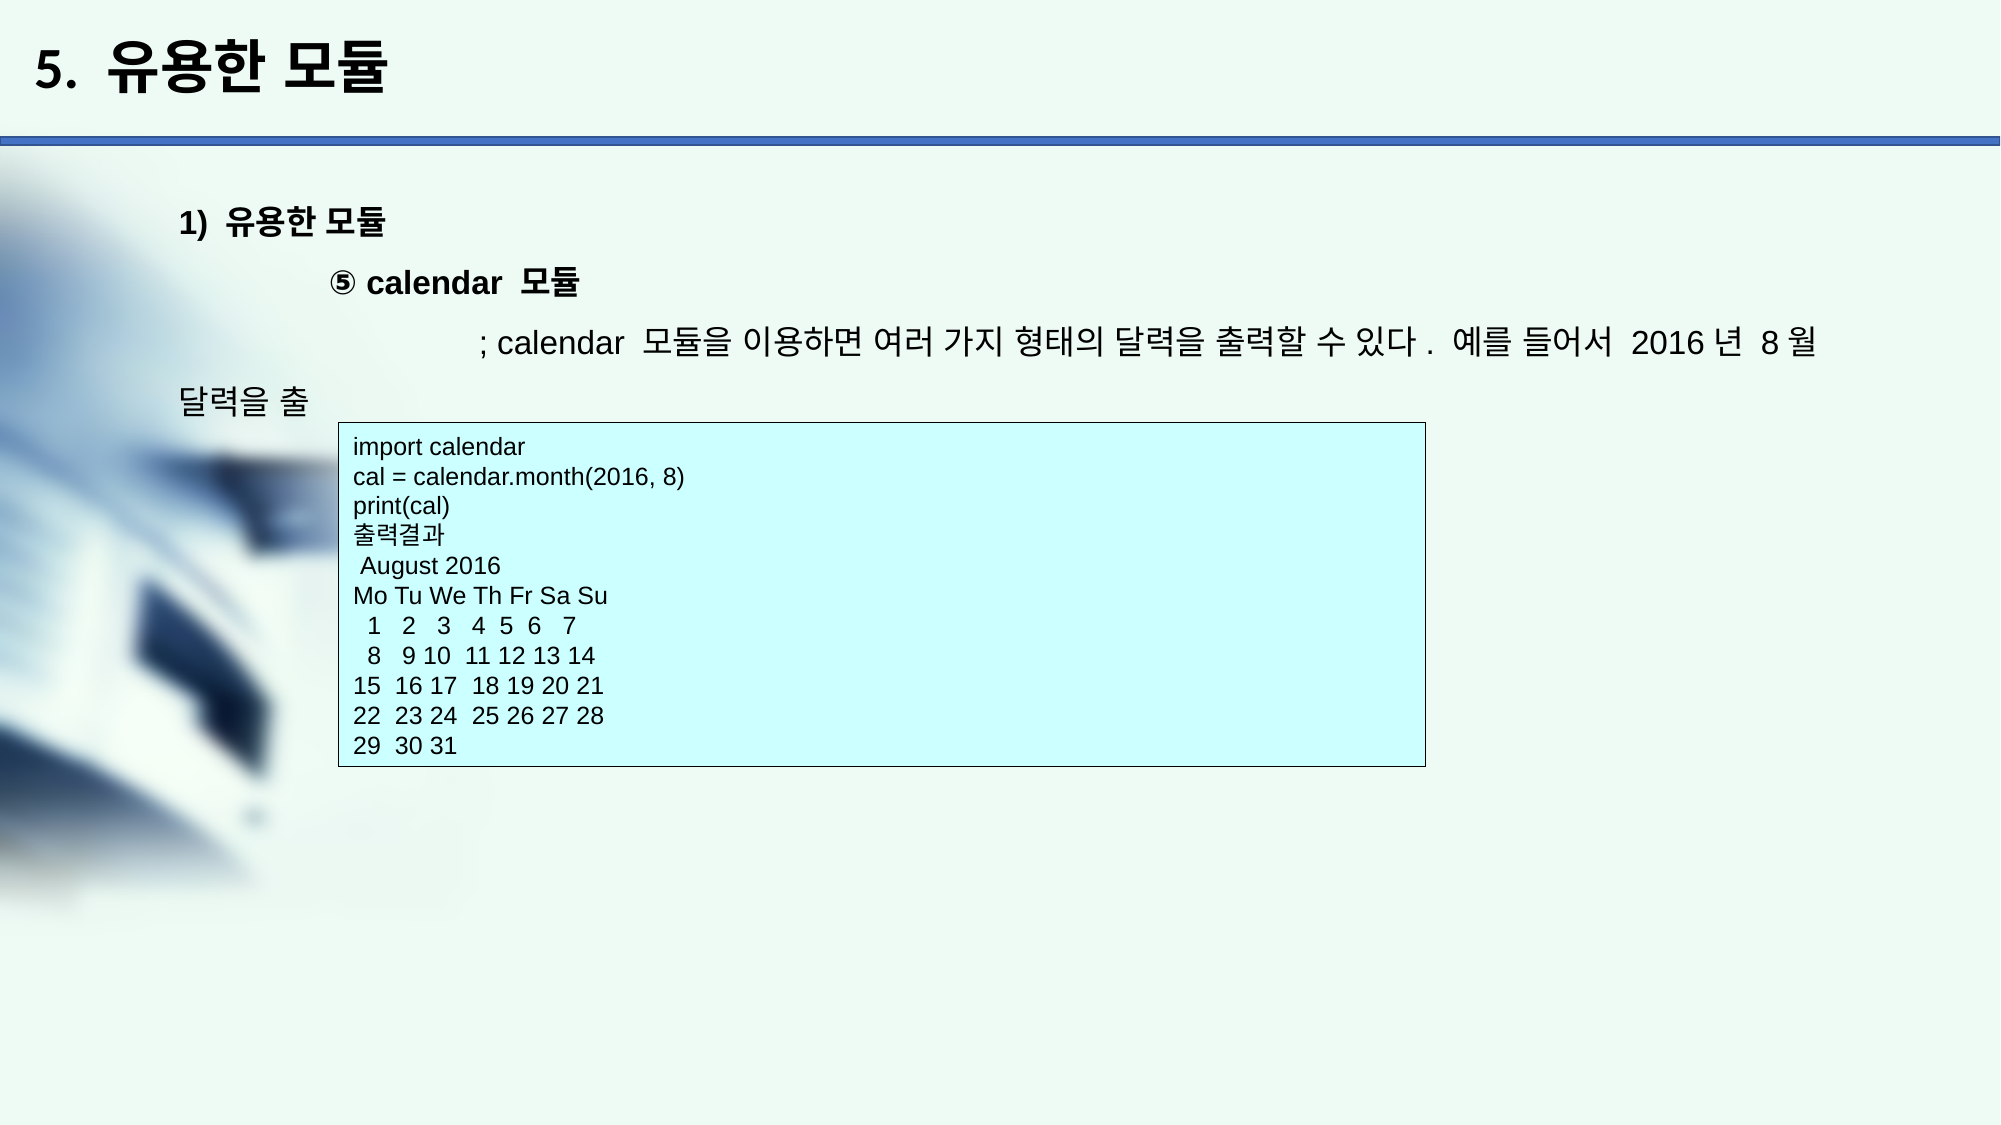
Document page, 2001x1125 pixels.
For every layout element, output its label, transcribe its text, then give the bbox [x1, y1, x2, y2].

text_box import calendar cal = calendar.month(2016, 8) print(cal) 출력결과 August 2016 Mo Tu We Th Fr Sa Su 1 2 3 4 5 6 7 8 9 10 11 12 13 14 15 16 17 18 19 20 21 22 23 24 25 26 27 28 29 30 31 [338, 422, 1426, 767]
text_box 1) 유용한 모듈 ⑤ calendar 모듈 ; calendar 모듈을 이용하면 여러 가지 형태의 달력을 출력할 수 있다. 예를 들어서 2016년 8월 달력을 출 력하는 코드는 다음과 같다. [163, 173, 1922, 848]
title 5. 유용한 모듈 [19, 14, 1745, 126]
picture [0, 0, 2000, 136]
picture [0, 146, 2000, 1125]
